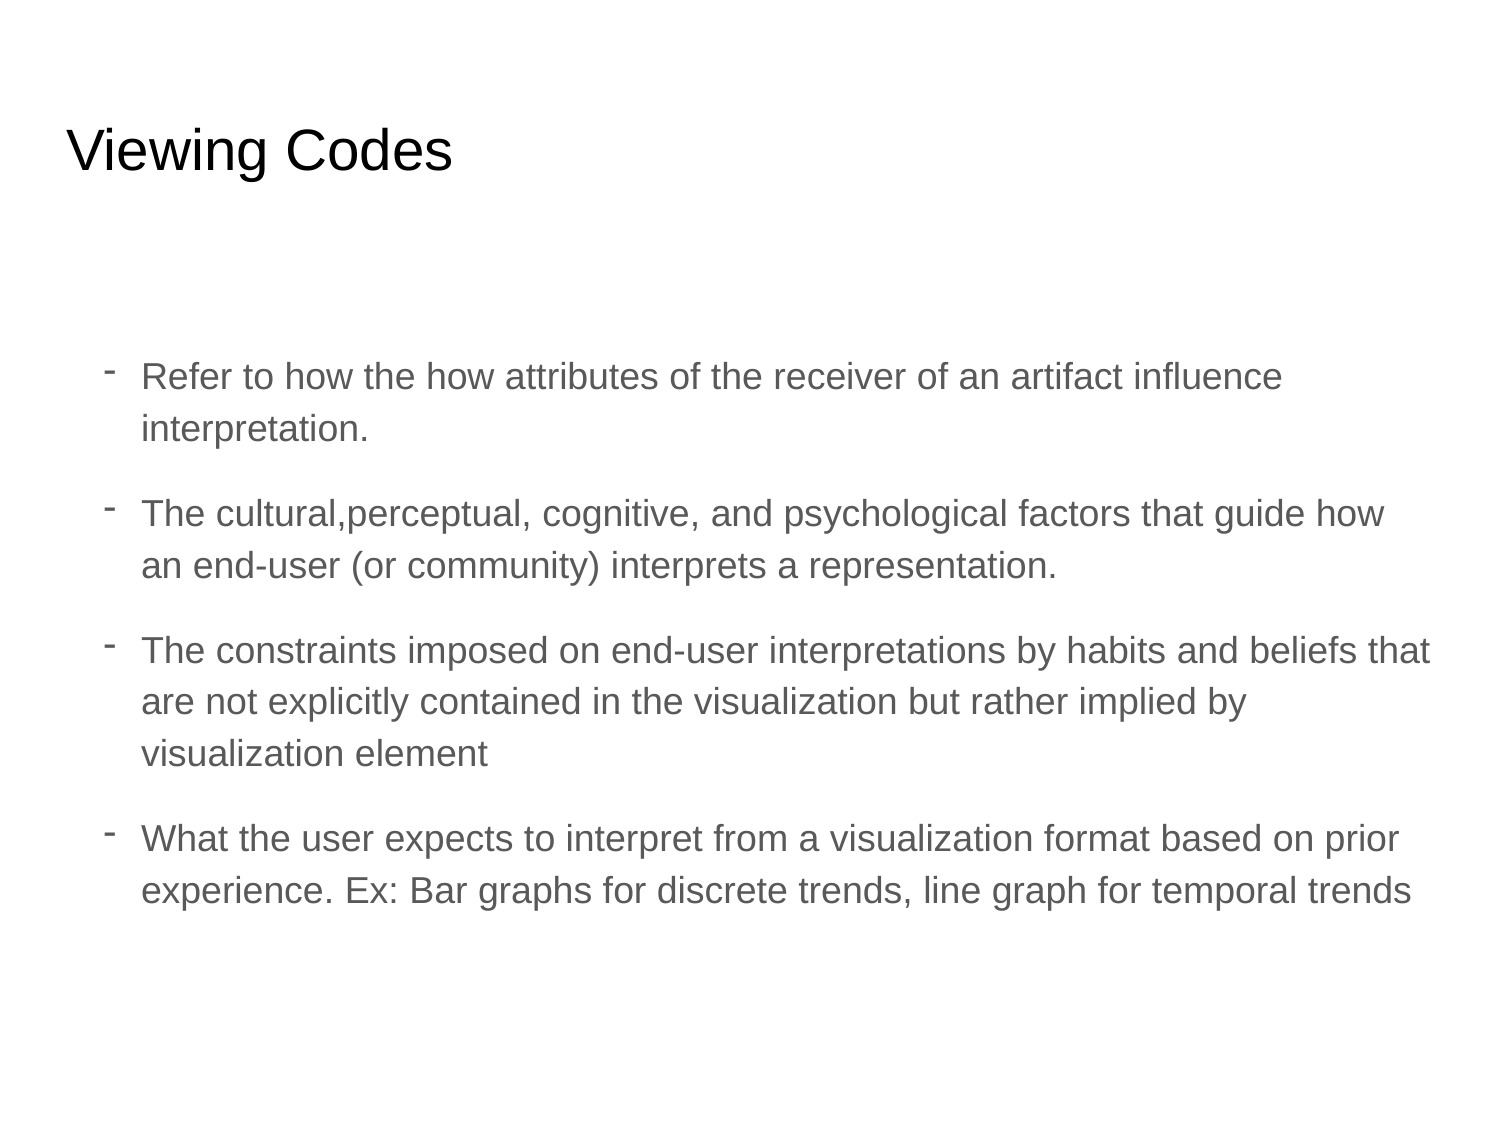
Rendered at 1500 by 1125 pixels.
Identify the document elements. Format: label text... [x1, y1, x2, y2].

title Viewing Codes [51, 97, 1449, 223]
list Refer to how the how attributes of the receiver of an artifact influence interpretation. The cultural,perceptual, cognitive, and psychological factors that guide how an end-user (or community) interprets a representation. The constraints imposed on end-user interpretations by habits and beliefs that are not explicitly contained in the visualization but rather implied by visualization element What the user expects to interpret from a visualization format based on prior experience. Ex: Bar graphs for discrete trends, line graph for temporal trends [51, 252, 1449, 1000]
